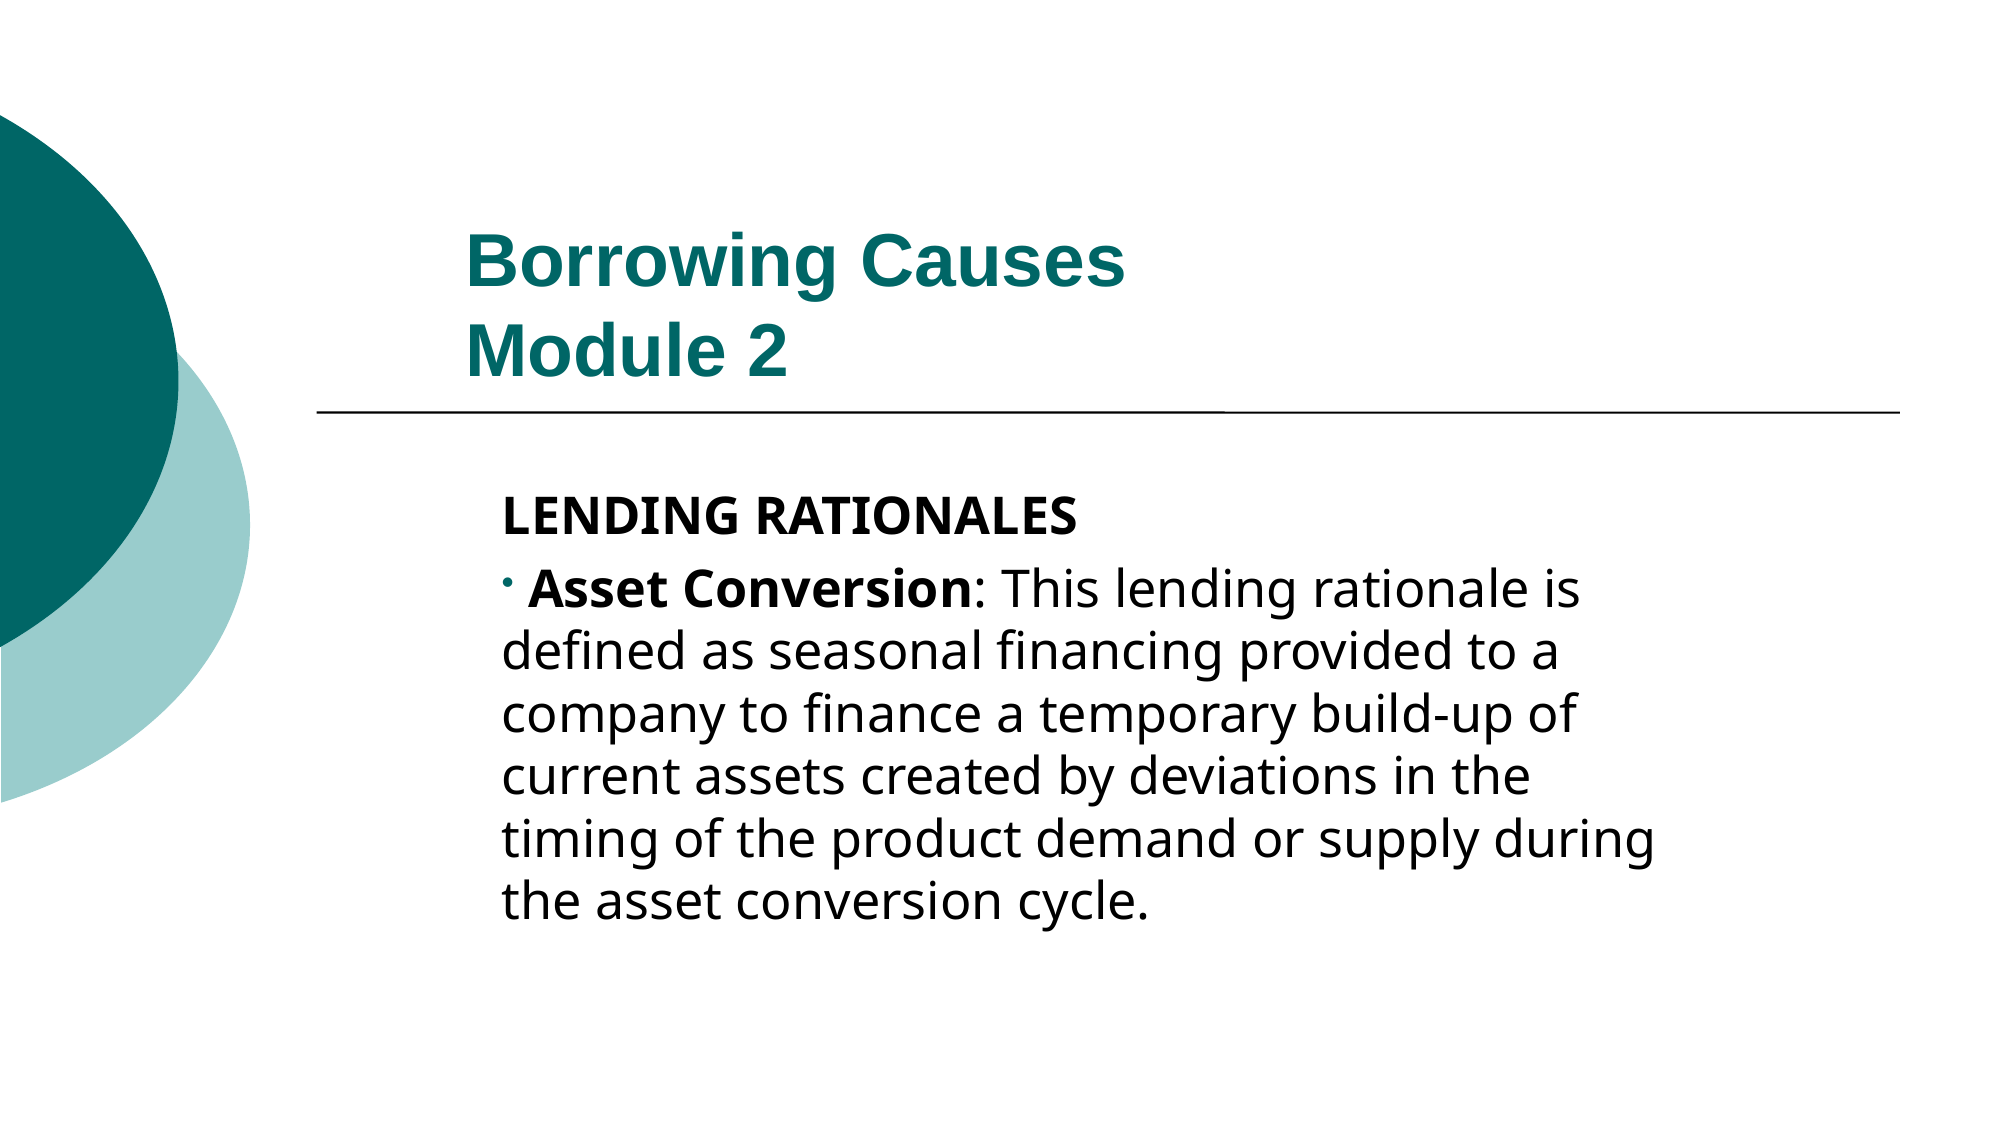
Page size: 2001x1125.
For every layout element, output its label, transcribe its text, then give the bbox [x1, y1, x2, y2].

subtitle LENDING RATIONALES Asset Conversion: This lending rationale is defined as seasonal financing provided to a company to finance a temporary build-up of current assets created by deviations in the timing of the product demand or supply during the asset conversion cycle. [486, 474, 1675, 963]
title Borrowing Causes Module 2 [450, 161, 1675, 399]
